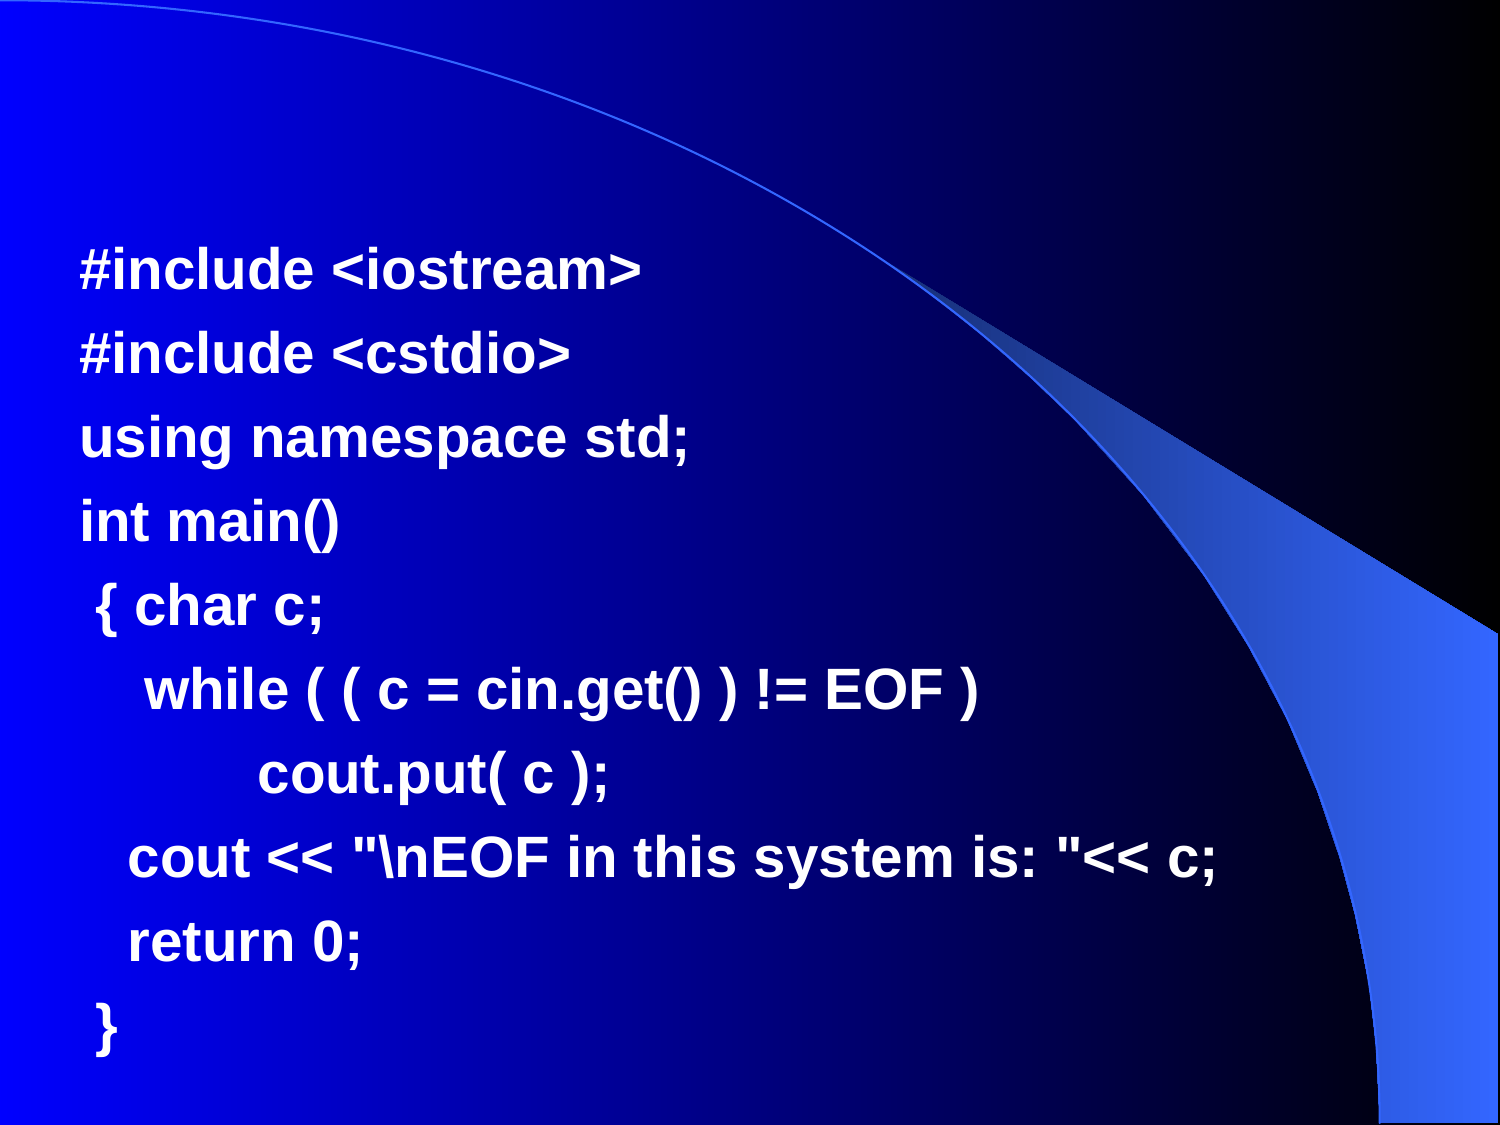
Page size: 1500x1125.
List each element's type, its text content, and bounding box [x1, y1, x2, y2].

text_box #include <iostream> #include <cstdio> using namespace std; int main() { char c; while ( ( c = cin.get() ) != EOF ) cout.put( c ); cout << "\nEOF in this system is: "<< c; return 0; } [64, 210, 1452, 1065]
